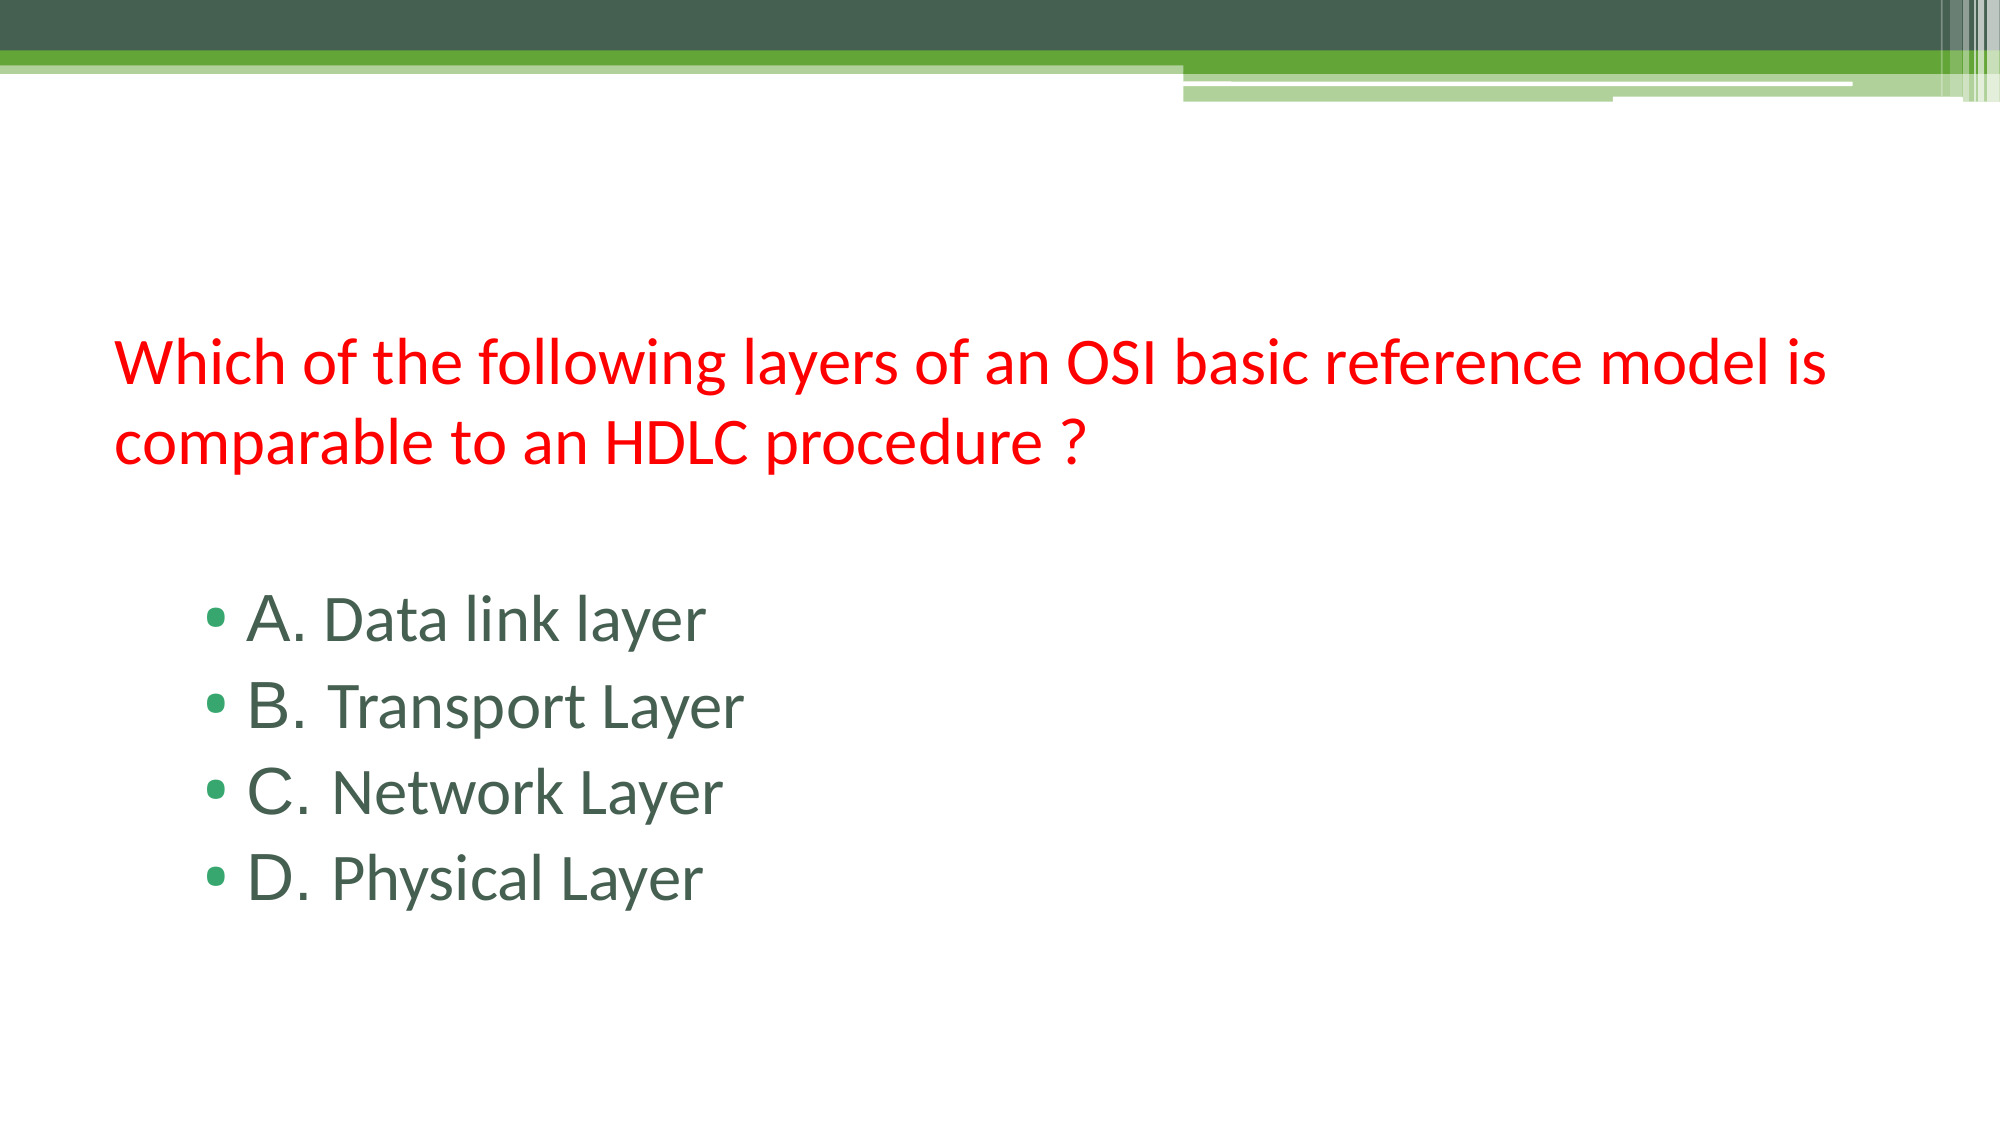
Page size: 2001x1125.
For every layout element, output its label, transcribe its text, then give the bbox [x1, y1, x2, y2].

list A. Data link layer B. Transport Layer C. Network Layer D. Physical Layer [171, 567, 1972, 1125]
title Which of the following layers of an OSI basic reference model is comparable to an HDLC procedure ? [99, 310, 1900, 486]
